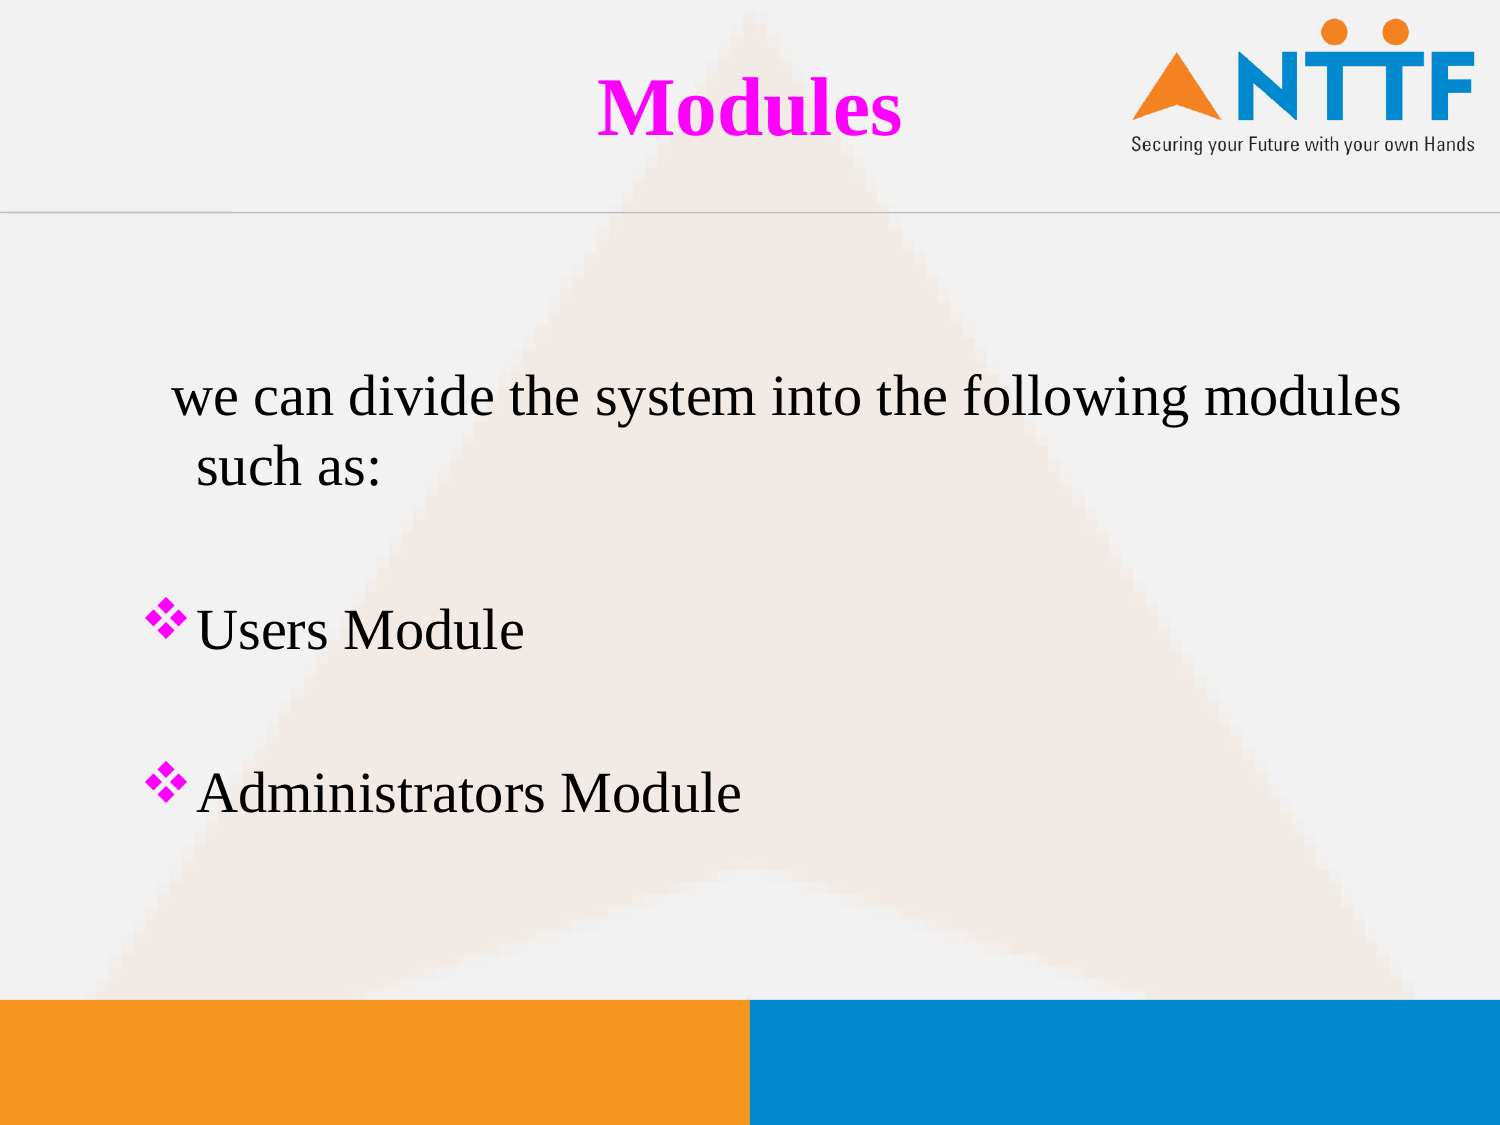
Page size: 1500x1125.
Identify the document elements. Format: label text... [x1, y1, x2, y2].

picture [1119, 12, 1488, 163]
title Modules [75, 45, 1425, 288]
list we can divide the system into the following modules such as: Users Module Administrators Module [125, 350, 1463, 1025]
